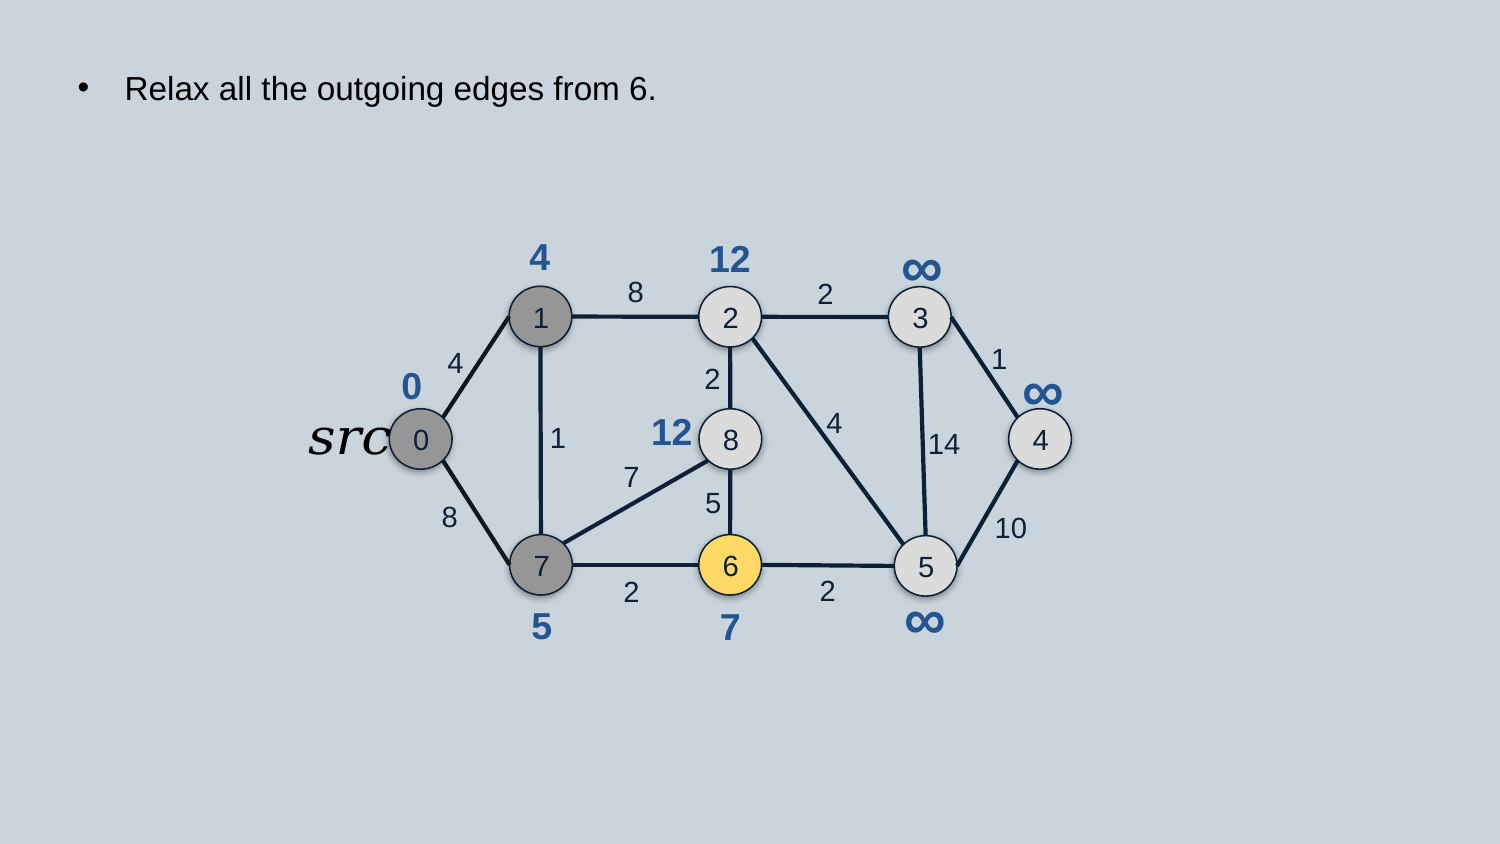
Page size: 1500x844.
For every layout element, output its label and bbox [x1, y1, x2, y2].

text_box [63, 60, 673, 115]
text_box [386, 221, 1080, 659]
